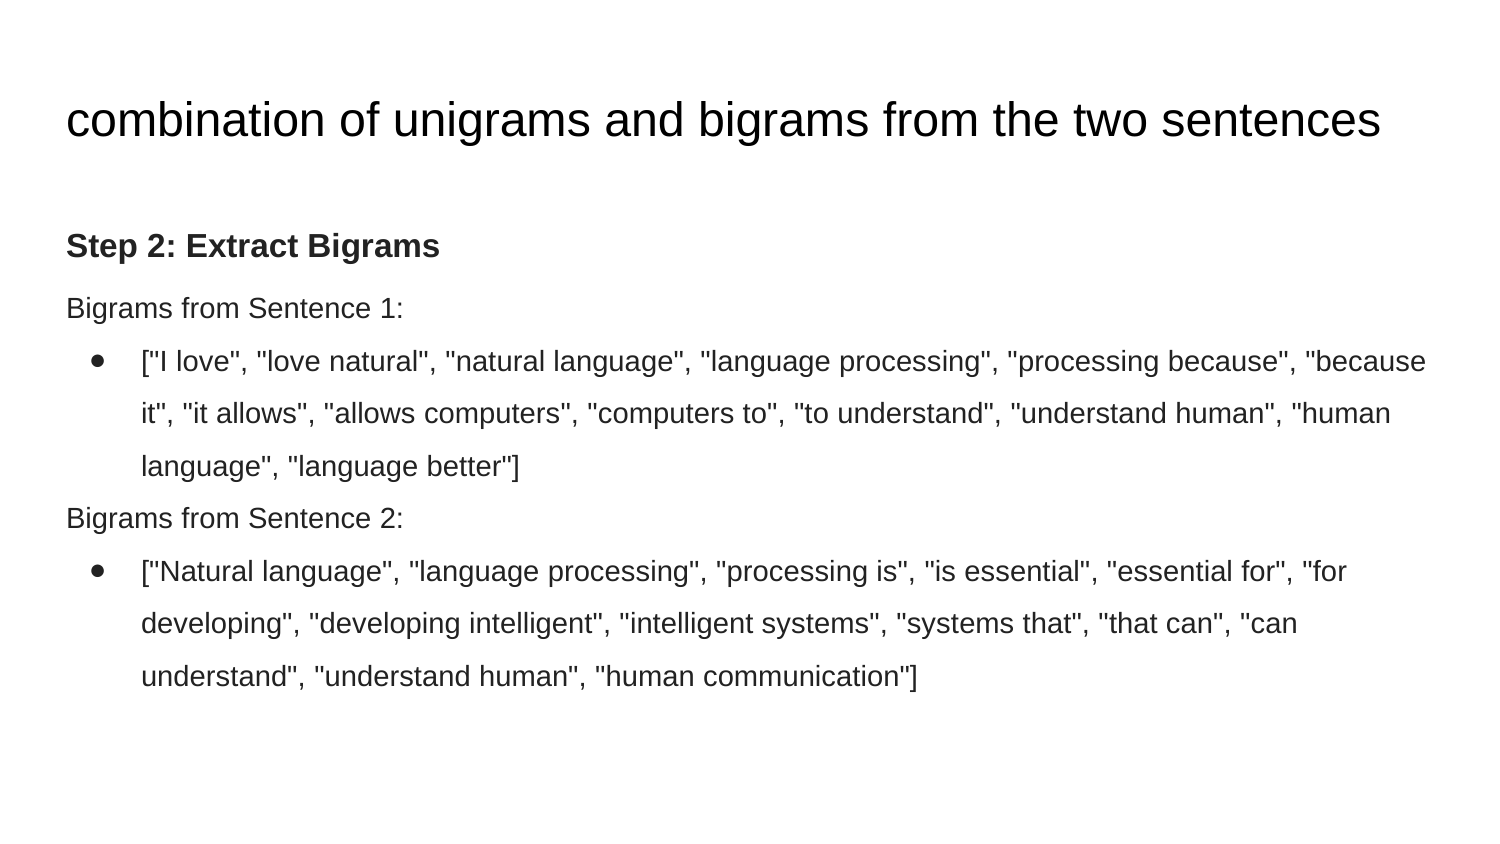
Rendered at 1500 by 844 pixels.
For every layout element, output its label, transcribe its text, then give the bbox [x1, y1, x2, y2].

title combination of unigrams and bigrams from the two sentences [51, 72, 1449, 167]
list Step 2: Extract Bigrams Bigrams from Sentence 1: ["I love", "love natural", "natural language", "language processing", "processing because", "because it", "it allows", "allows computers", "computers to", "to understand", "understand human", "human language", "language better"] Bigrams from Sentence 2: ["Natural language", "language processing", "processing is", "is essential", "essential for", "for developing", "developing intelligent", "intelligent systems", "systems that", "that can", "can understand", "understand human", "human communication"] [51, 189, 1449, 750]
